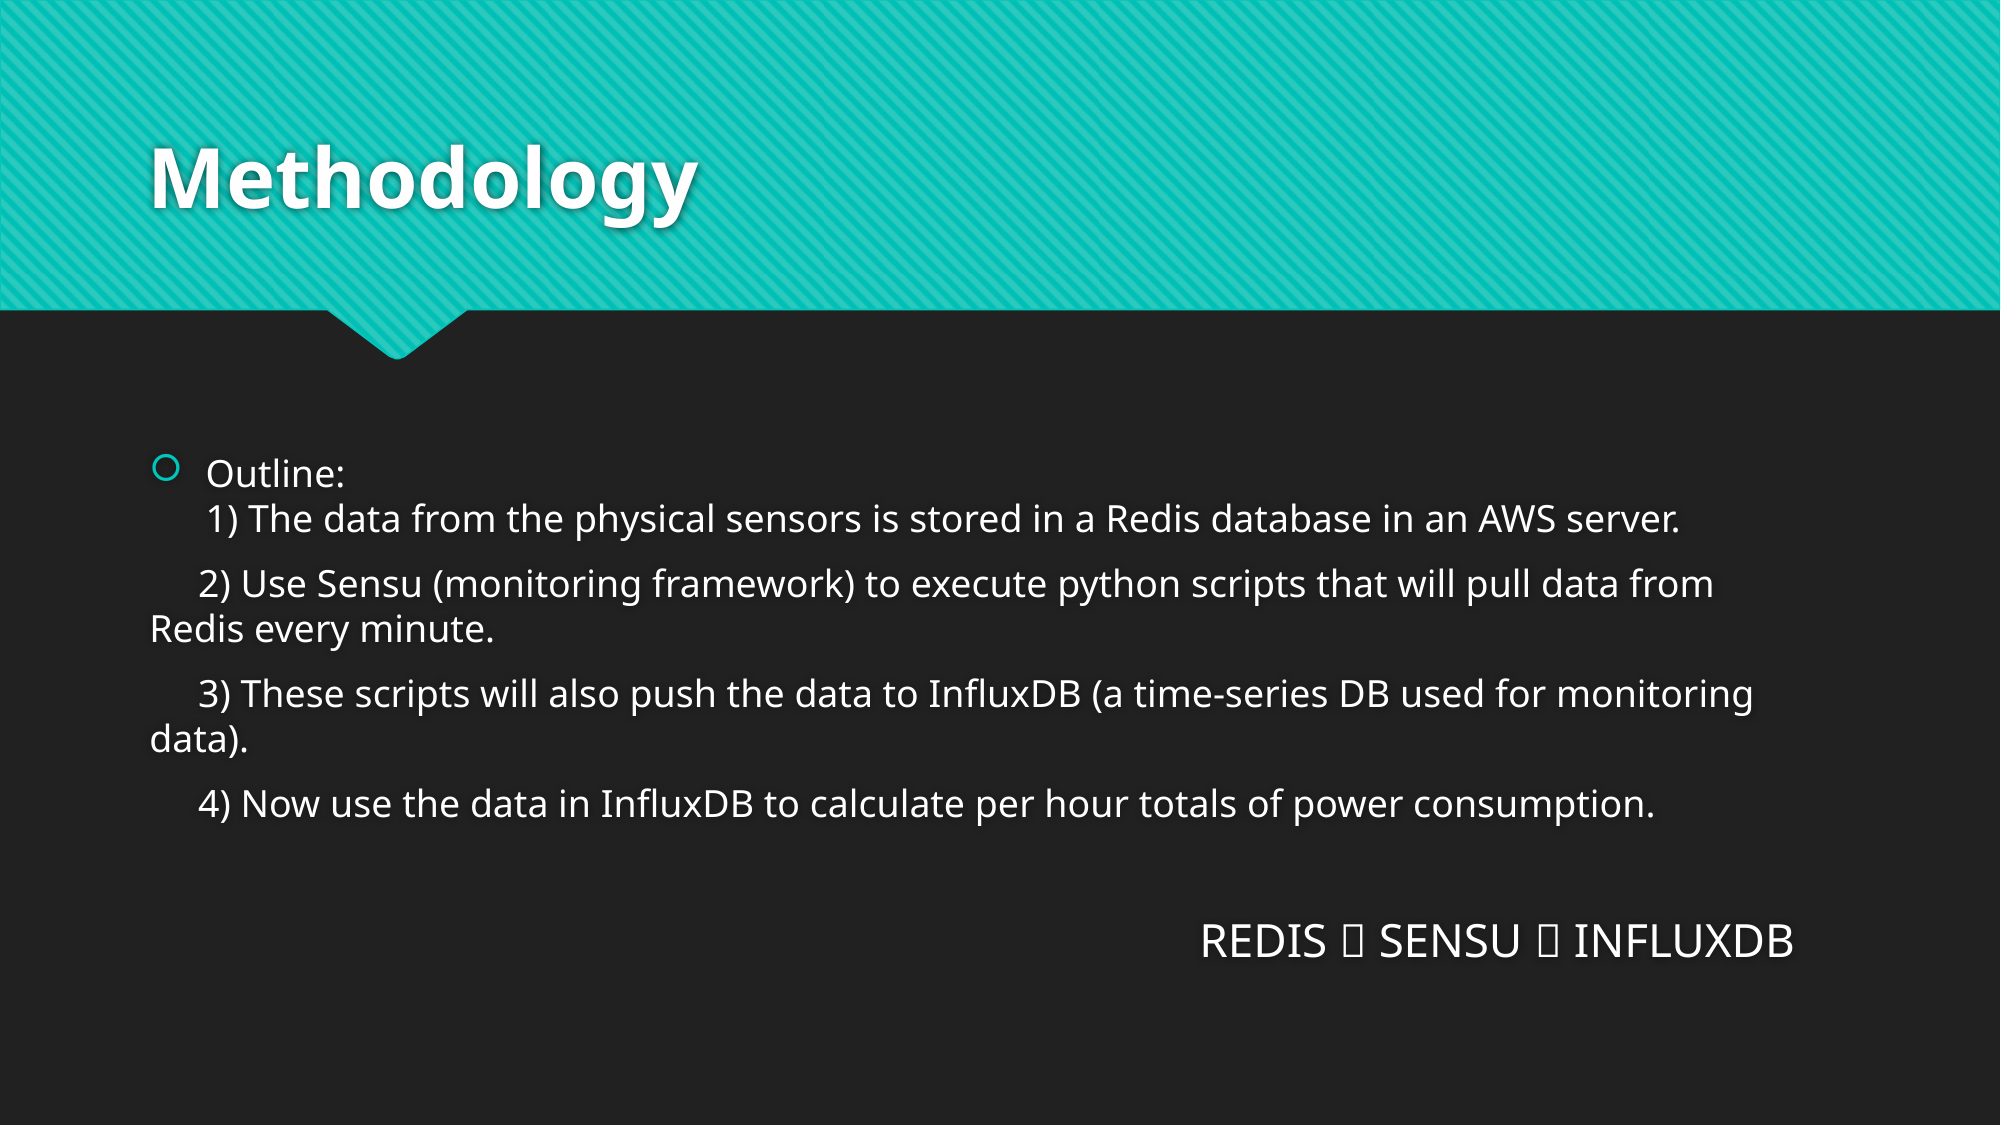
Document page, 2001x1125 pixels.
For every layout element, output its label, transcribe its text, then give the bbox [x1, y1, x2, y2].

title Methodology [132, 73, 1868, 233]
list Outline: 1) The data from the physical sensors is stored in a Redis database in an AWS server. 2) Use Sensu (monitoring framework) to execute python scripts that will pull data from Redis every minute. 3) These scripts will also push the data to InfluxDB (a time-series DB used for monitoring data). 4) Now use the data in InfluxDB to calculate per hour totals of power consumption. REDIS  SENSU  INFLUXDB [134, 364, 1866, 1053]
